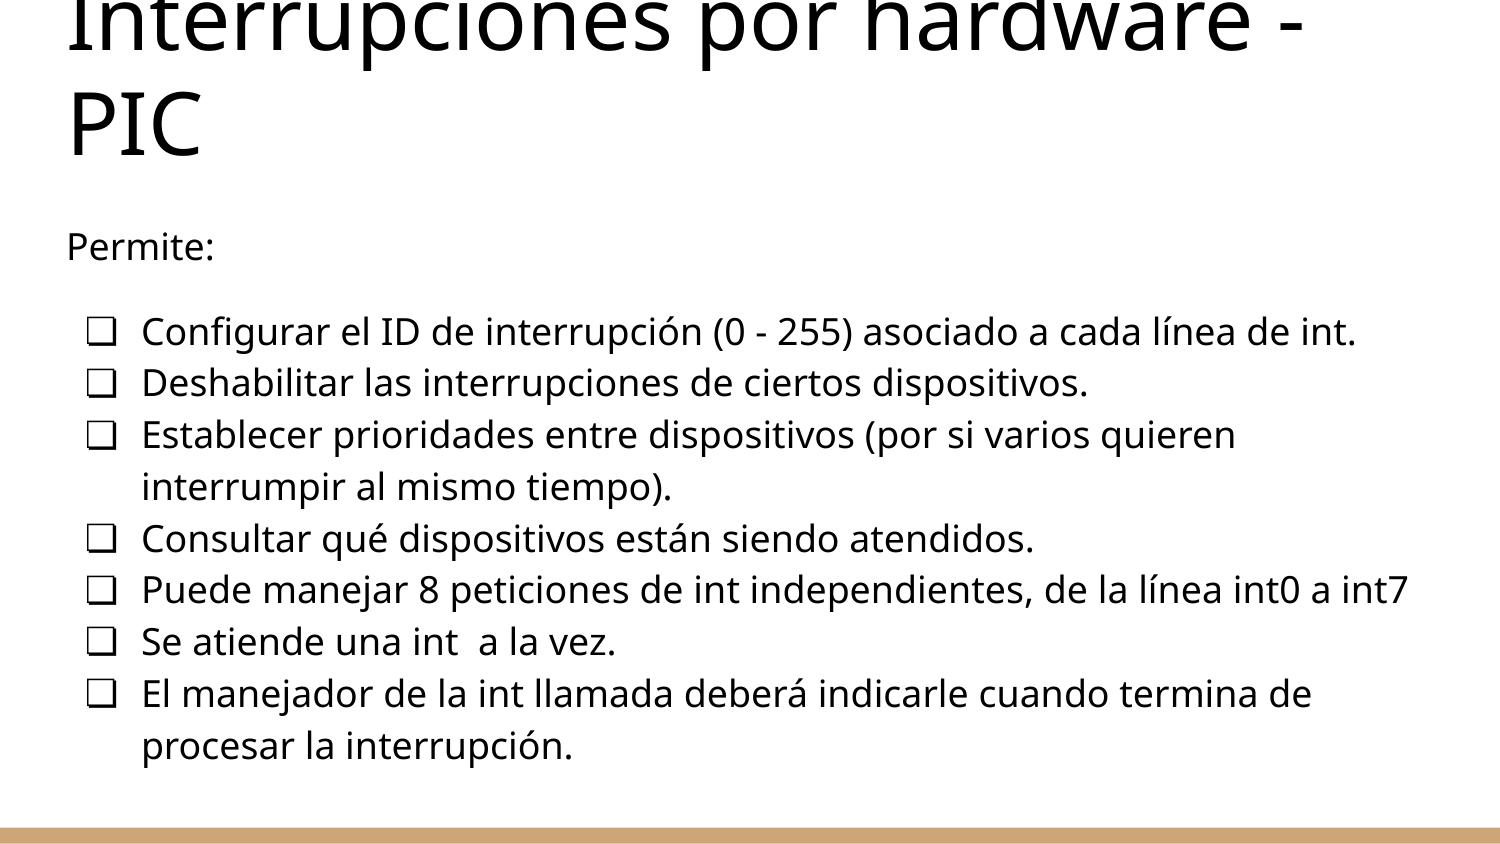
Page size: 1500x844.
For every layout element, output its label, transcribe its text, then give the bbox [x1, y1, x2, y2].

title Interrupciones por hardware - PIC [51, 51, 1449, 189]
list Permite: Configurar el ID de interrupción (0 - 255) asociado a cada línea de int. Deshabilitar las interrupciones de ciertos dispositivos. Establecer prioridades entre dispositivos (por si varios quieren interrumpir al mismo tiempo). Consultar qué dispositivos están siendo atendidos. Puede manejar 8 peticiones de int independientes, de la línea int0 a int7 Se atiende una int a la vez. El manejador de la int llamada deberá indicarle cuando termina de procesar la interrupción. [51, 200, 1449, 788]
